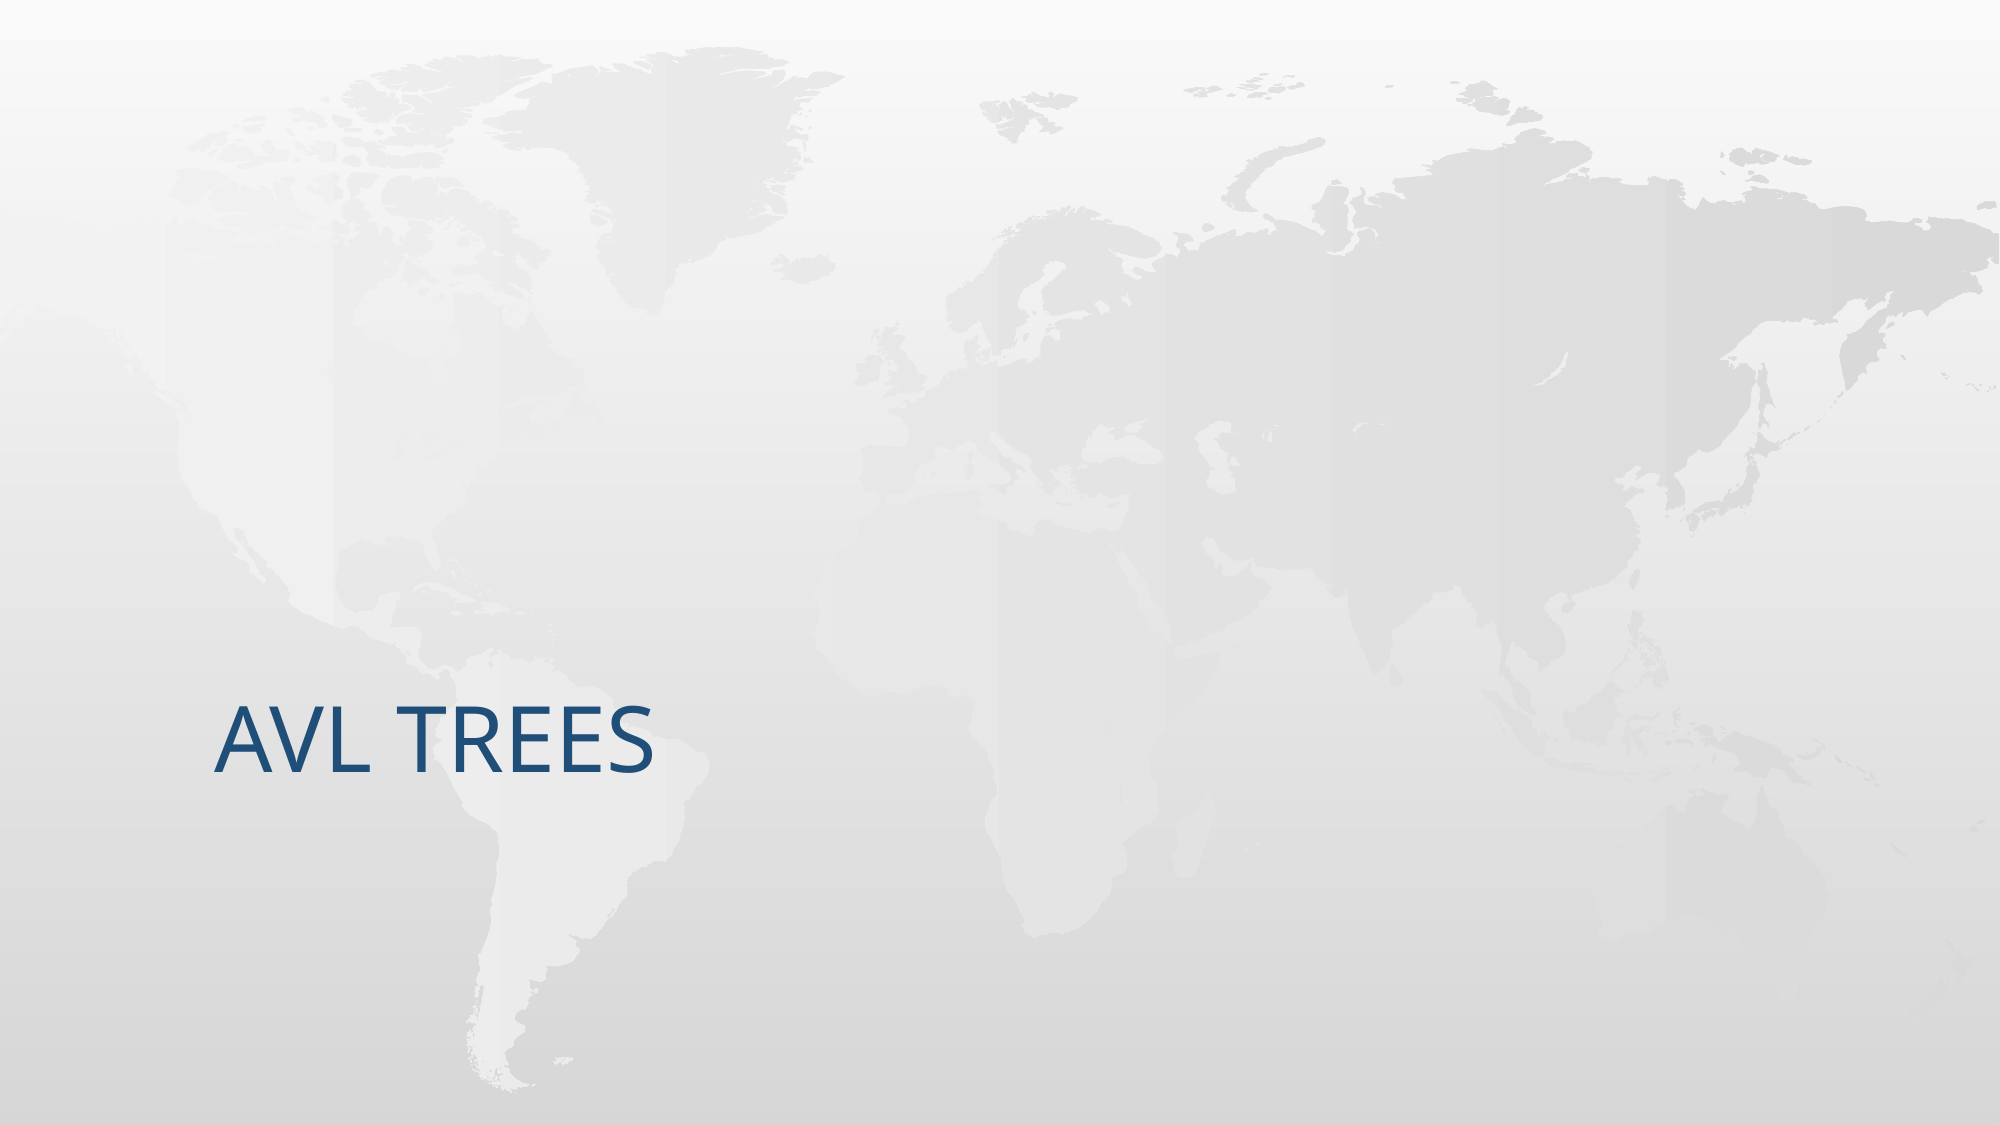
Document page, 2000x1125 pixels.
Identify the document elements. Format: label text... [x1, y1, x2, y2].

title AVL trees [199, 299, 1800, 800]
